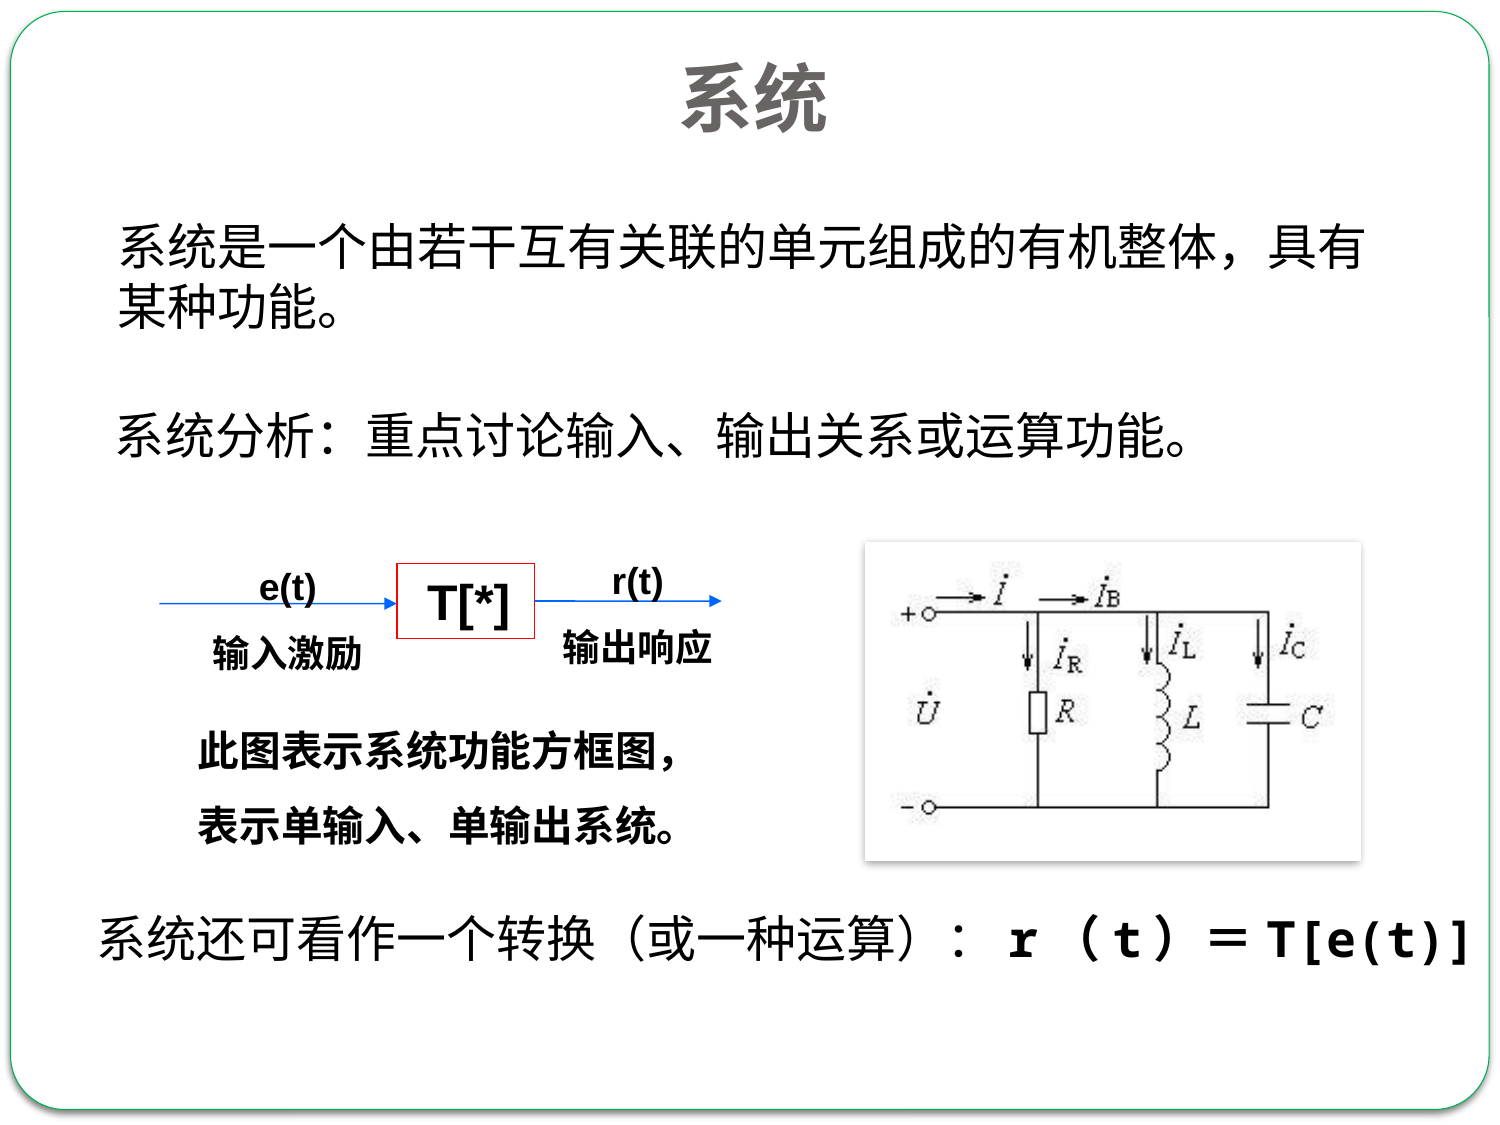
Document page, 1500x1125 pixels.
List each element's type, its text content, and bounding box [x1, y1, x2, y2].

picture [879, 556, 1347, 847]
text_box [159, 526, 730, 685]
text_box 系统还可看作一个转换（或一种运算）：r（t）＝T[e(t)] [81, 900, 1491, 975]
text_box 此图表示系统功能方框图，表示单输入、单输出系统。 [183, 692, 750, 858]
title 系统 [59, 19, 1447, 157]
text_box 系统是一个由若干互有关联的单元组成的有机整体，具有某种功能。 [102, 208, 1388, 343]
text_box 系统分析：重点讨论输入、输出关系或运算功能。 [100, 397, 1388, 472]
